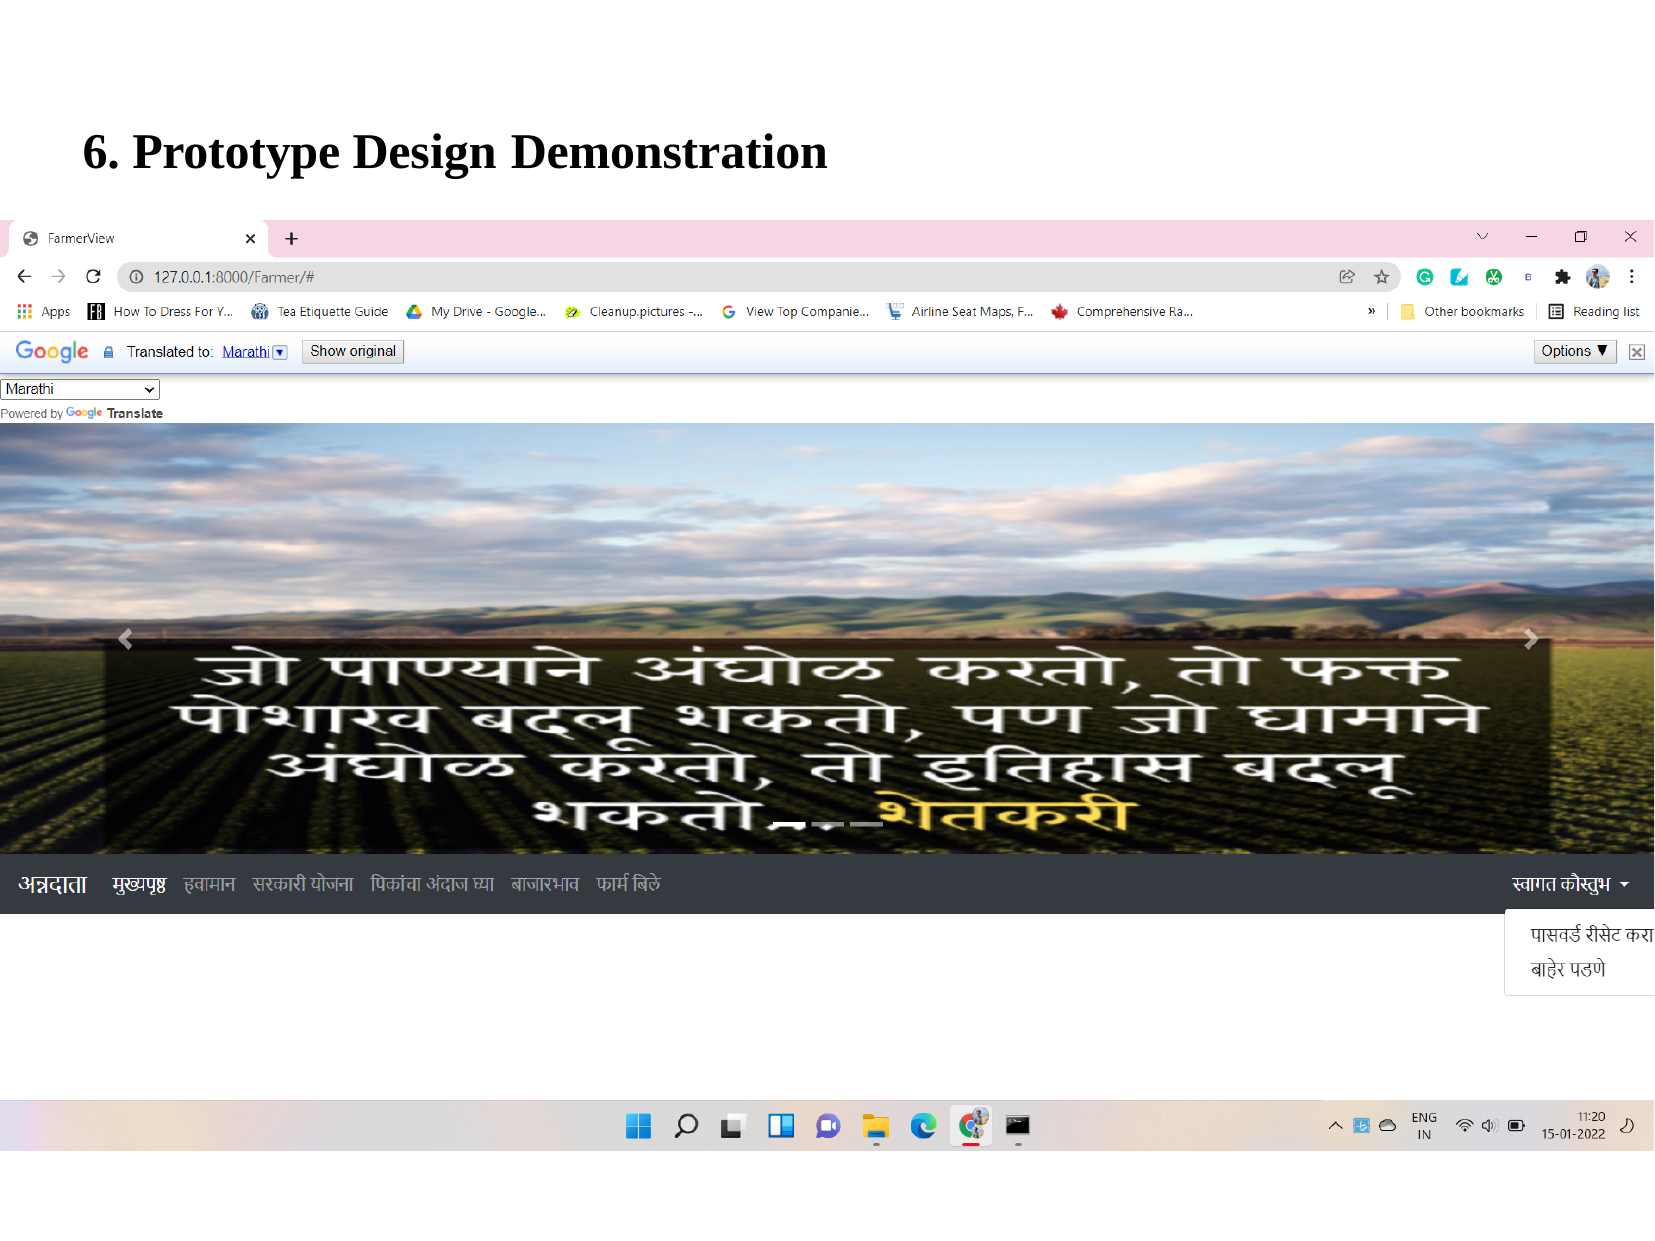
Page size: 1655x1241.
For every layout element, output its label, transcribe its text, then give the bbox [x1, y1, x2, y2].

title 6. Prototype Design Demonstration [80, 116, 833, 218]
picture [0, 220, 1655, 1151]
